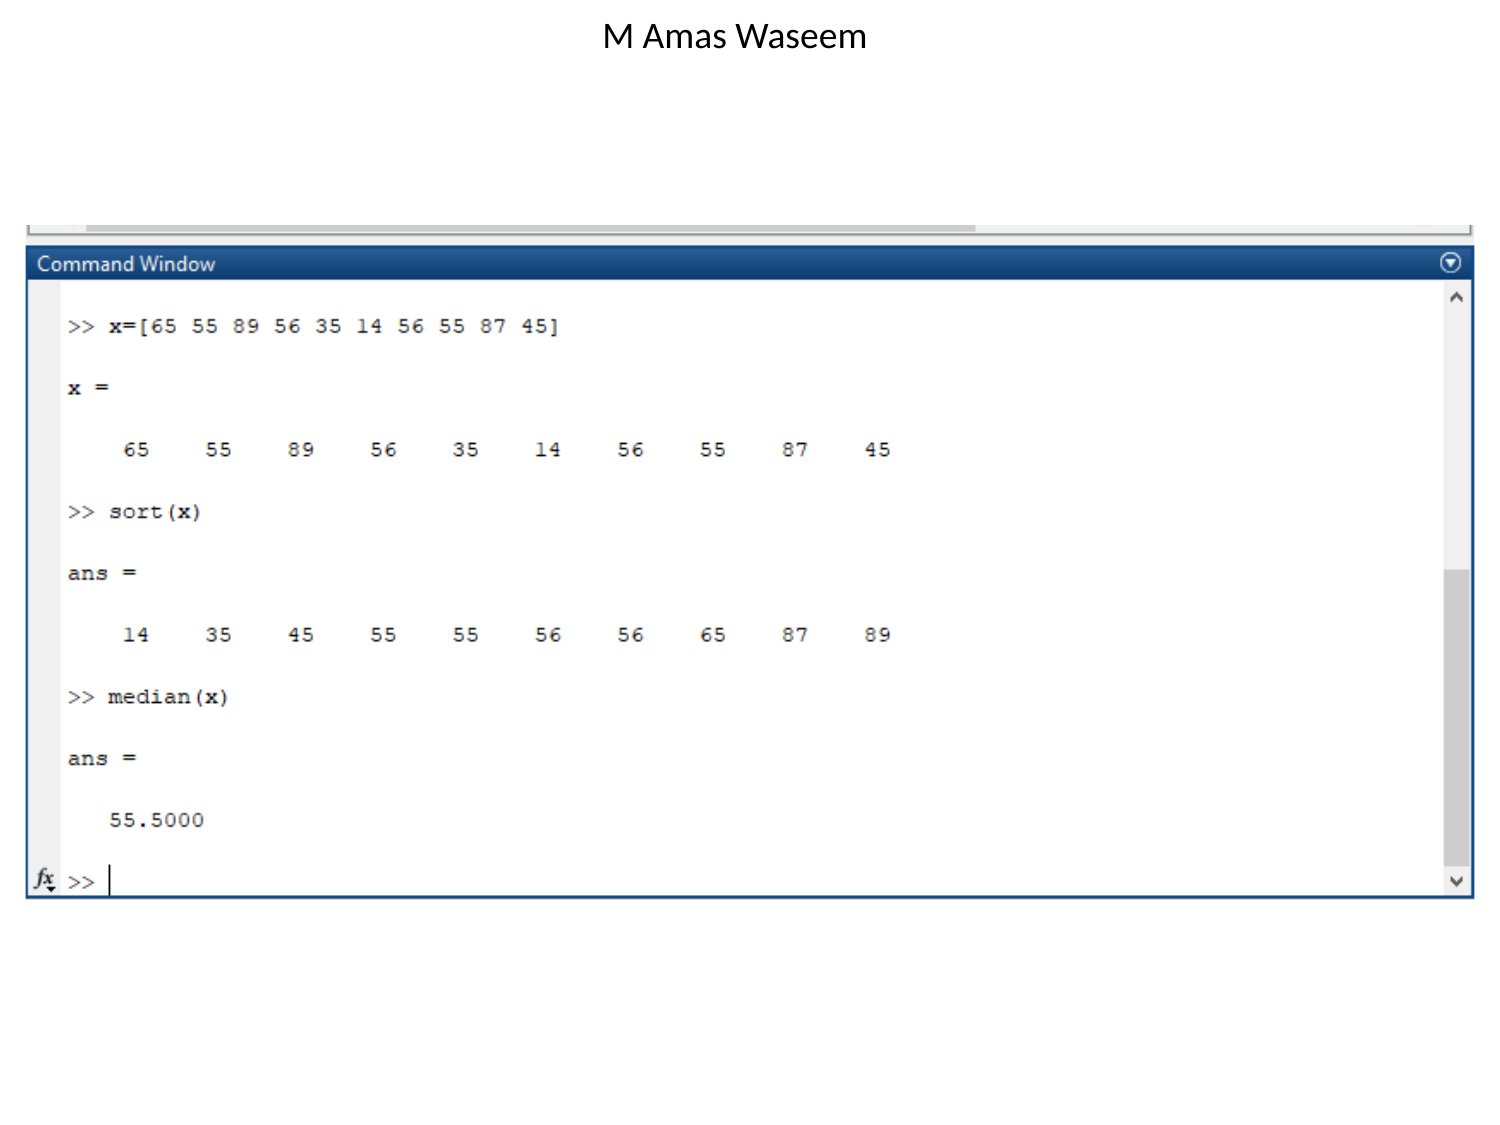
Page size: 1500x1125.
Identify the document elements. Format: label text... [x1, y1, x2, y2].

text_box M Amas Waseem [587, 3, 1000, 64]
picture [25, 224, 1475, 901]
